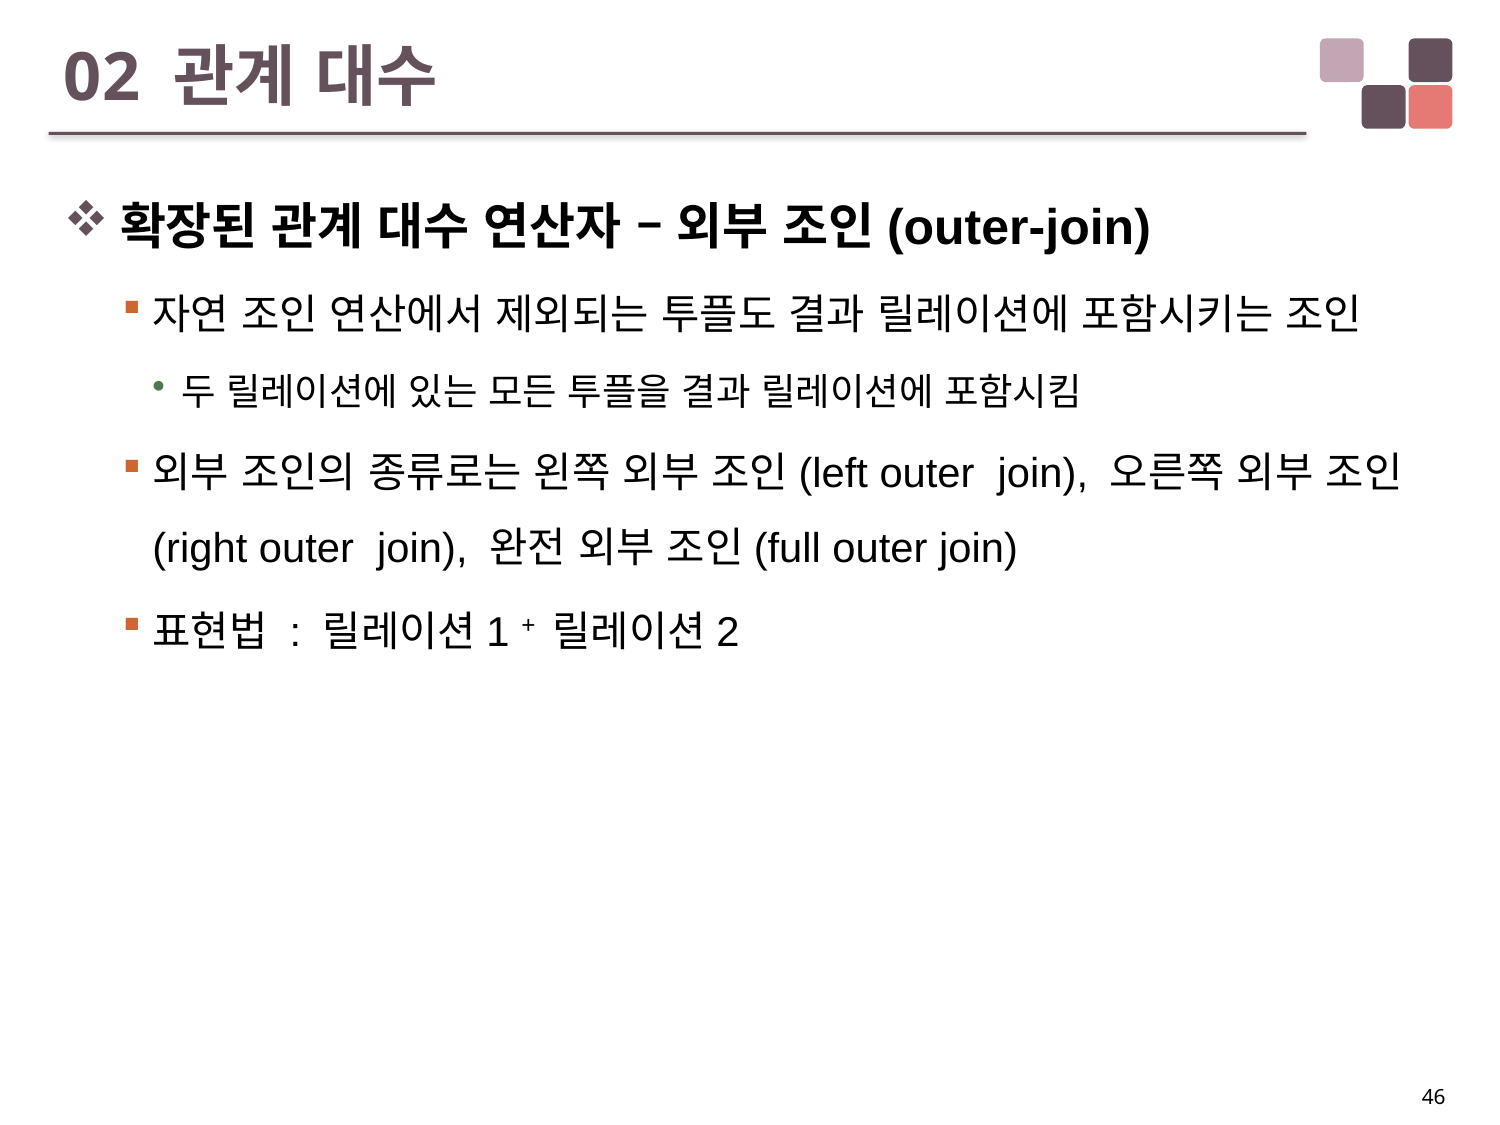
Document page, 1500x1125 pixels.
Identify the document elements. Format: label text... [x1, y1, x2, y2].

title 02 관계 대수 [48, 25, 1459, 123]
